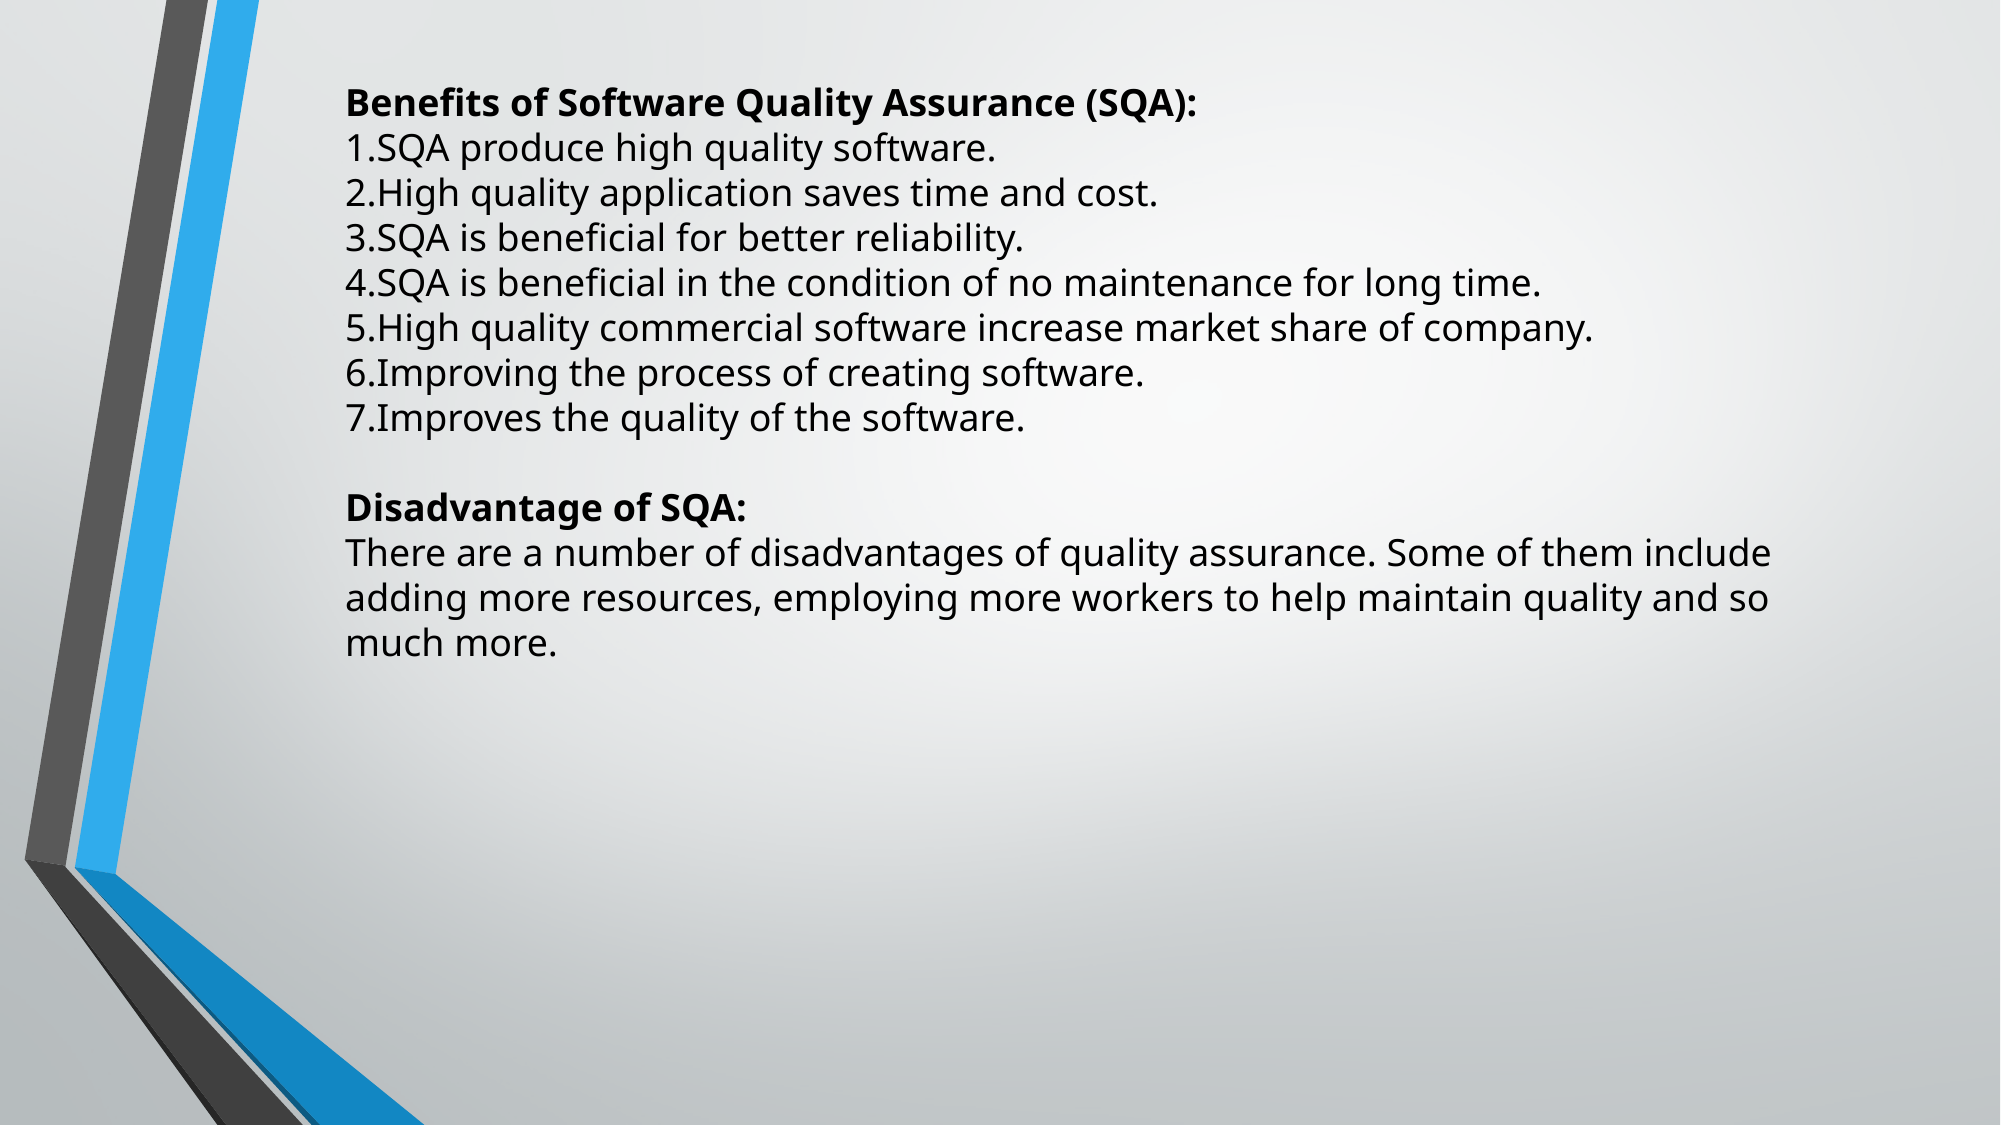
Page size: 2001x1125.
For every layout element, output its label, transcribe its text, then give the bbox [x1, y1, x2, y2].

text_box Benefits of Software Quality Assurance (SQA): SQA produce high quality software. High quality application saves time and cost. SQA is beneficial for better reliability. SQA is beneficial in the condition of no maintenance for long time. High quality commercial software increase market share of company. Improving the process of creating software. Improves the quality of the software. Disadvantage of SQA: There are a number of disadvantages of quality assurance. Some of them include adding more resources, employing more workers to help maintain quality and so much more. [330, 71, 1894, 671]
